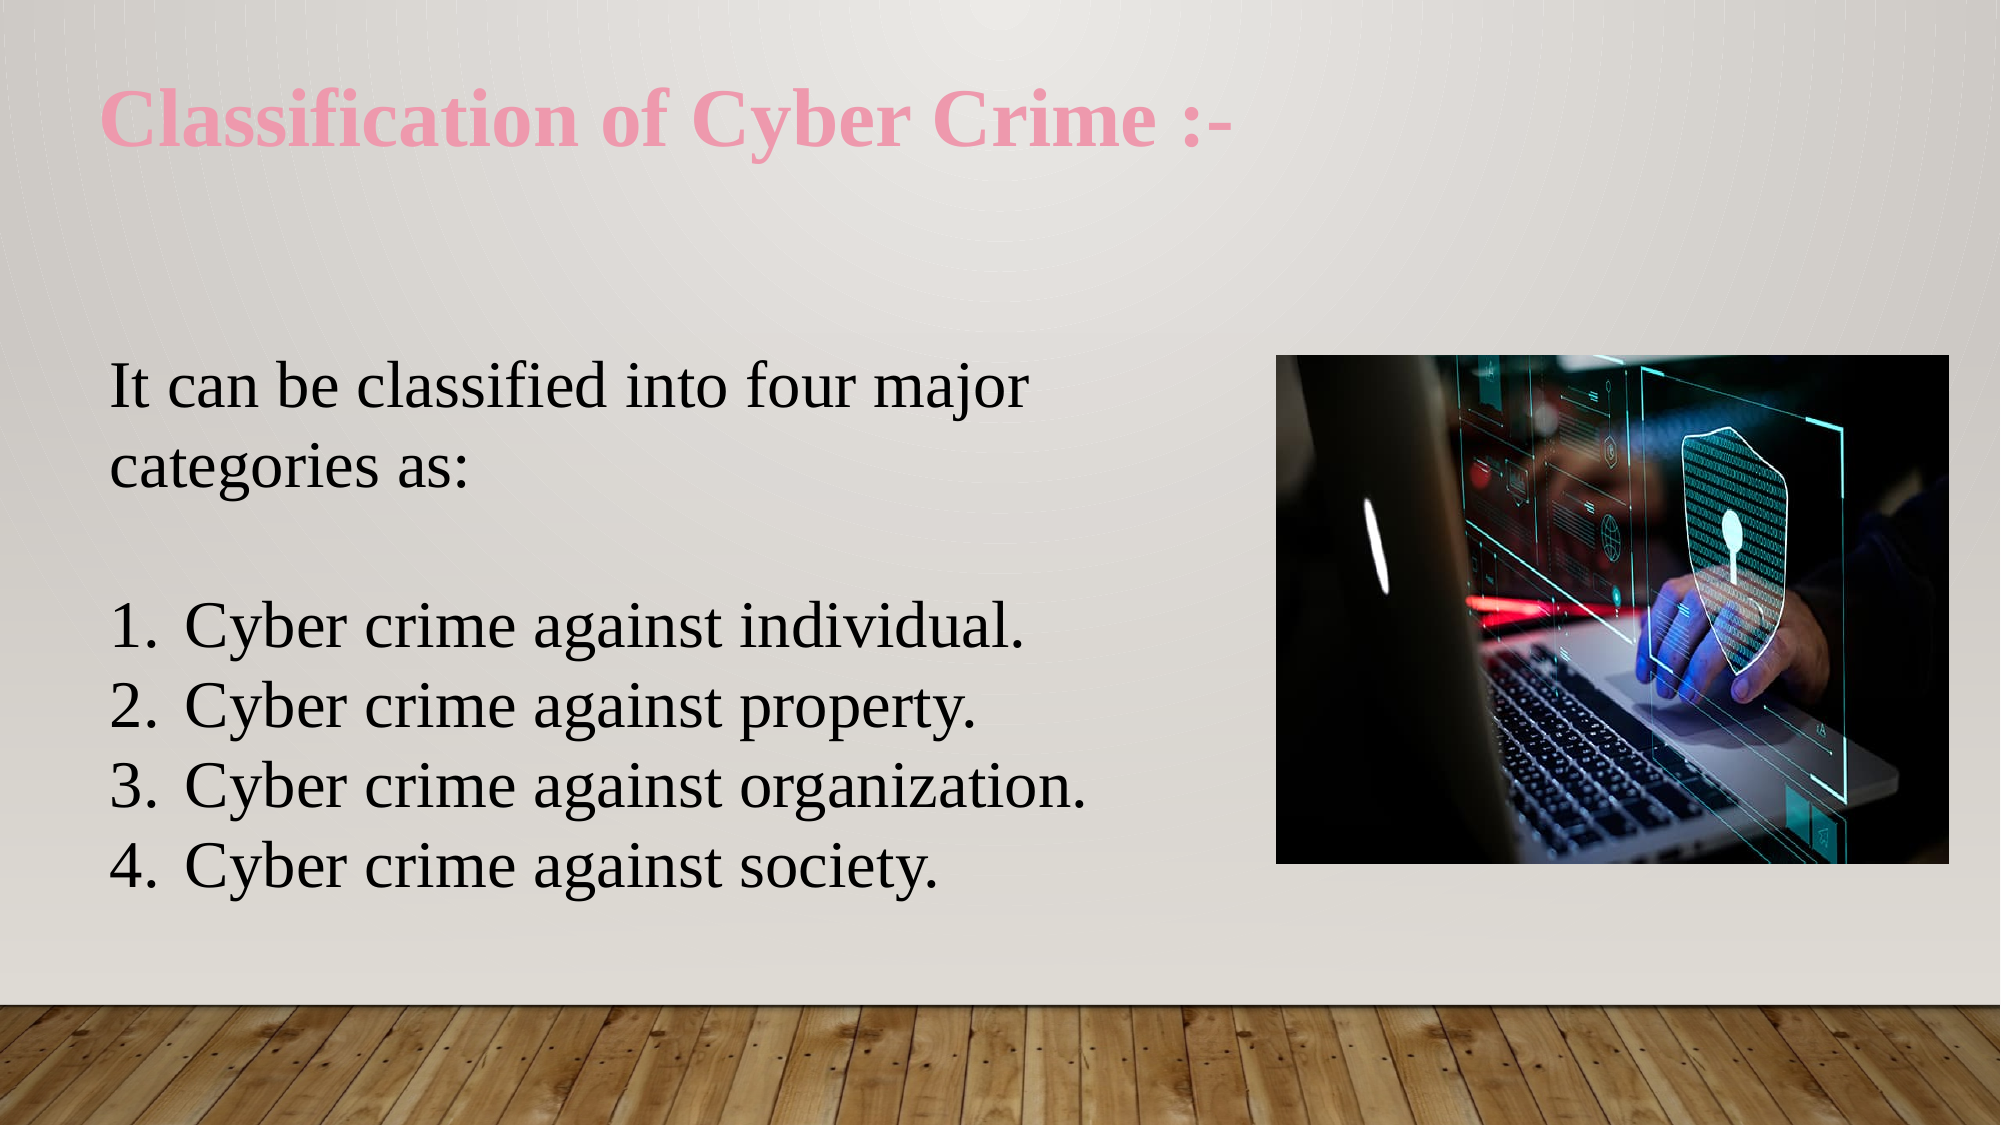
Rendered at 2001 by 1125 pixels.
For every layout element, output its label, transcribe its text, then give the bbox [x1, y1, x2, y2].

picture [0, 1005, 2000, 1125]
text_box It can be classified into four major categories as: Cyber crime against individual. Cyber crime against property. Cyber crime against organization. Cyber crime against society. [95, 333, 1124, 909]
text_box Classification of Cyber Crime :- [83, 55, 1277, 171]
picture [1276, 355, 1949, 864]
